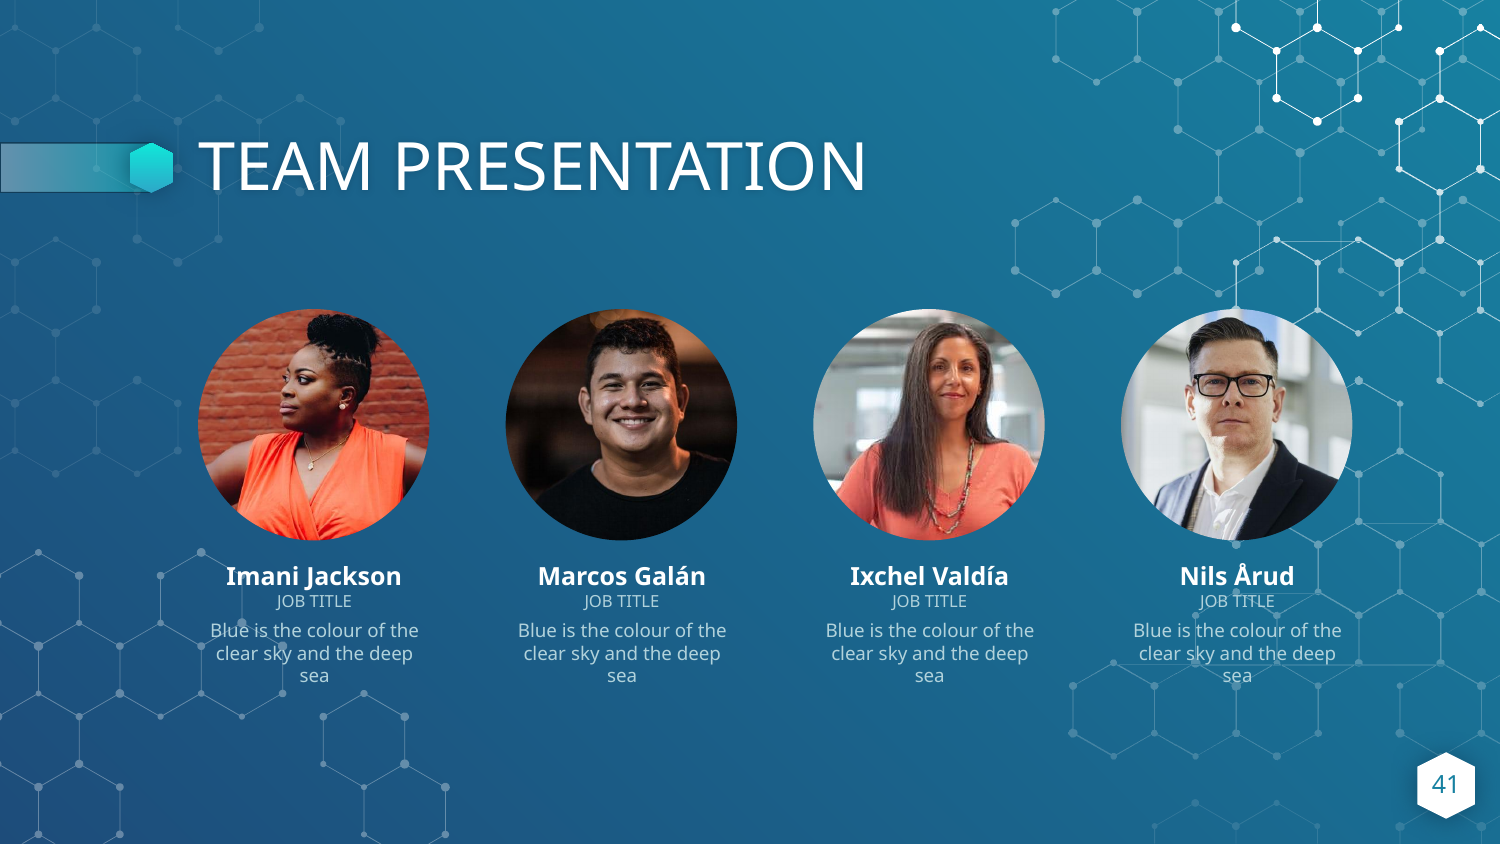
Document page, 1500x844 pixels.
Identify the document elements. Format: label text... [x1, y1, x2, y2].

picture [813, 308, 1045, 541]
title TEAM PRESENTATION [198, 140, 1302, 198]
text_box Nils Årud JOB TITLE Blue is the colour of the clear sky and the deep sea [1121, 560, 1354, 675]
slide_number 41 [1417, 752, 1475, 819]
text_box Ixchel Valdía JOB TITLE Blue is the colour of the clear sky and the deep sea [814, 560, 1046, 675]
text_box Marcos Galán JOB TITLE Blue is the colour of the clear sky and the deep sea [506, 560, 738, 675]
picture [1120, 308, 1353, 541]
picture [197, 308, 430, 541]
text_box Imani Jackson JOB TITLE Blue is the colour of the clear sky and the deep sea [198, 560, 431, 675]
picture [505, 308, 738, 541]
